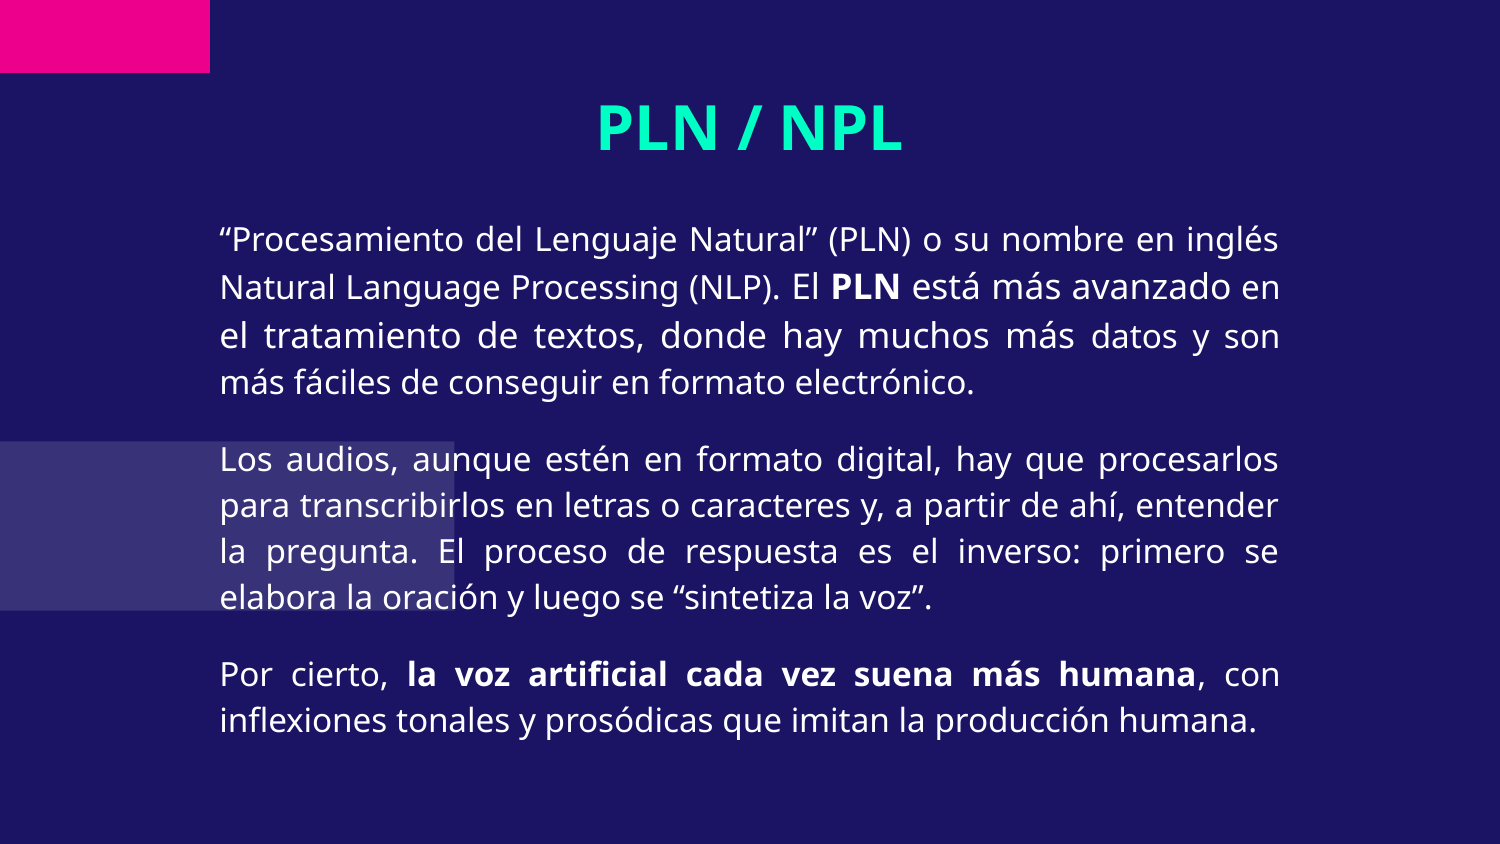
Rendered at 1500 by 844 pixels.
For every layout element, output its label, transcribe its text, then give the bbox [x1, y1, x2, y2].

text_box “Procesamiento del Lenguaje Natural” (PLN) o su nombre en inglés Natural Language Processing (NLP). El PLN está más avanzado en el tratamiento de textos, donde hay muchos más datos y son más fáciles de conseguir en formato electrónico. Los audios, aunque estén en formato digital, hay que procesarlos para transcribirlos en letras o caracteres y, a partir de ahí, entender la pregunta. El proceso de respuesta es el inverso: primero se elabora la oración y luego se “sintetiza la voz”. Por cierto, la voz artificial cada vez suena más humana, con inflexiones tonales y prosódicas que imitan la producción humana. [204, 196, 1296, 755]
title PLN / NPL [209, 72, 1291, 183]
